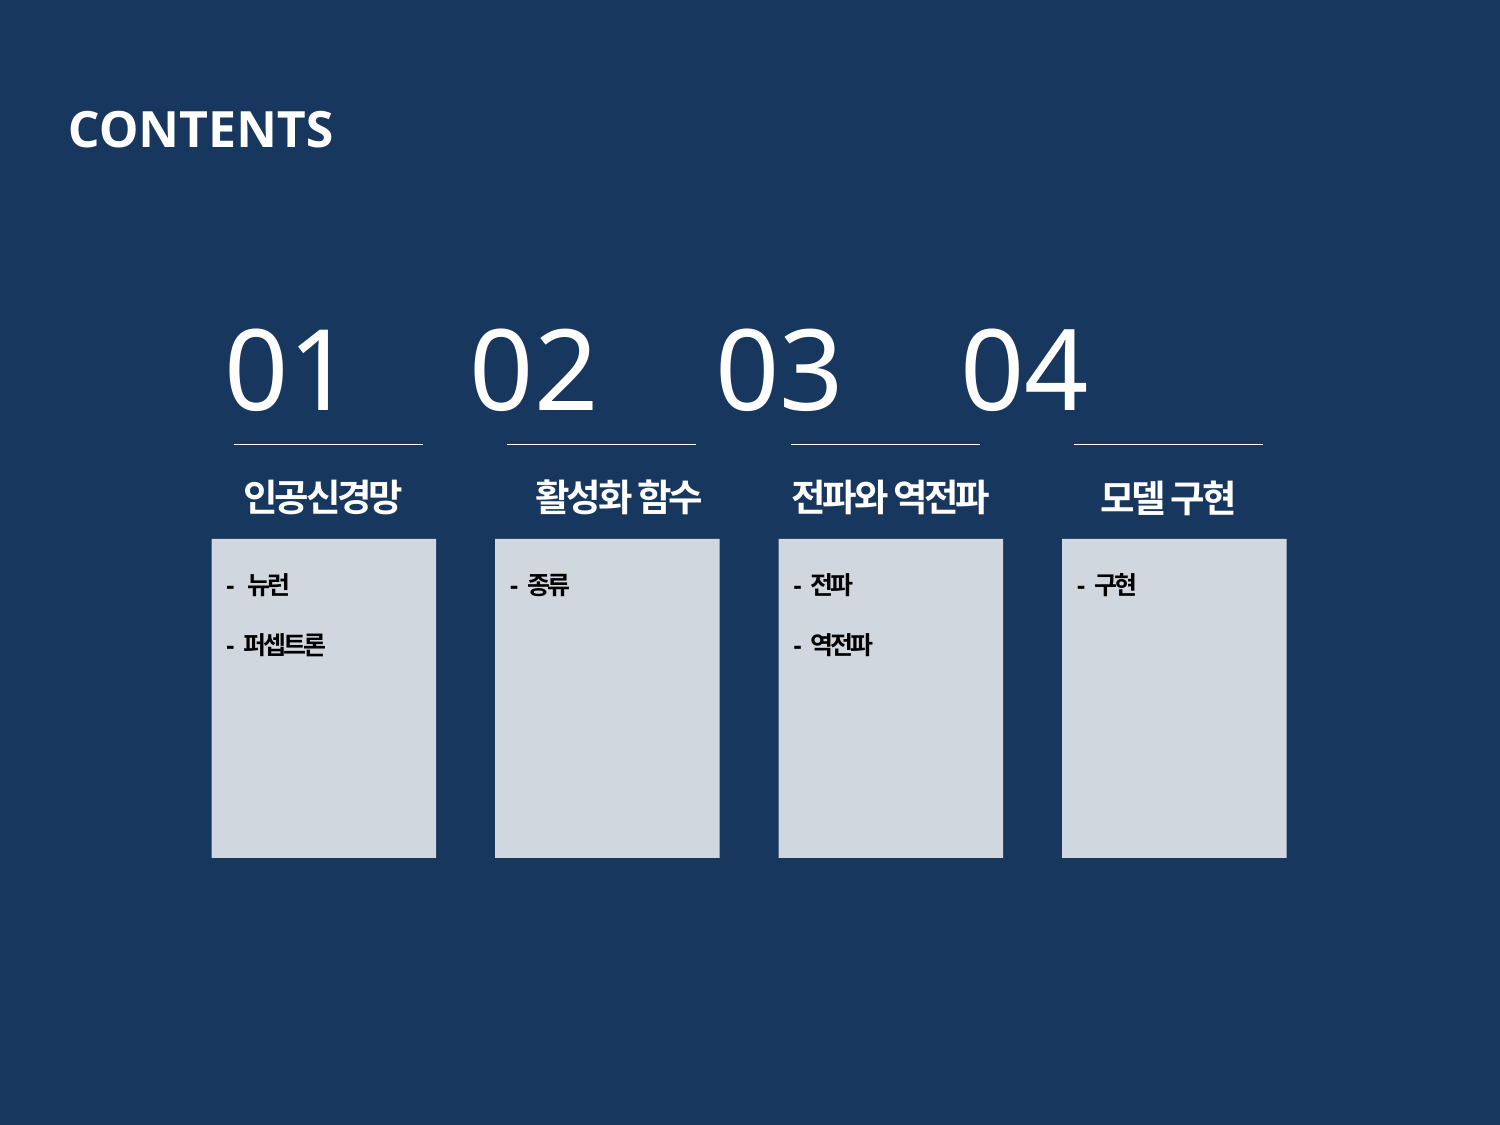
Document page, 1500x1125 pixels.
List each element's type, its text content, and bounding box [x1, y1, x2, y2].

text_box - 뉴런 - 퍼셉트론 [211, 562, 437, 668]
text_box - 전파 - 역전파 [778, 562, 1004, 668]
text_box [210, 537, 438, 860]
text_box 전파와 역전파 [755, 466, 1027, 527]
text_box 활성화 함수 [483, 466, 755, 527]
text_box [1060, 537, 1289, 860]
text_box CONTENTS [53, 89, 739, 165]
text_box [493, 537, 722, 860]
text_box - 종류 [495, 562, 720, 638]
text_box 인공신경망 [211, 466, 436, 527]
text_box 모델 구현 [1015, 467, 1323, 528]
text_box [777, 537, 1005, 860]
text_box 01 02 03 04 [210, 290, 1500, 441]
text_box - 구현 [1062, 562, 1287, 608]
